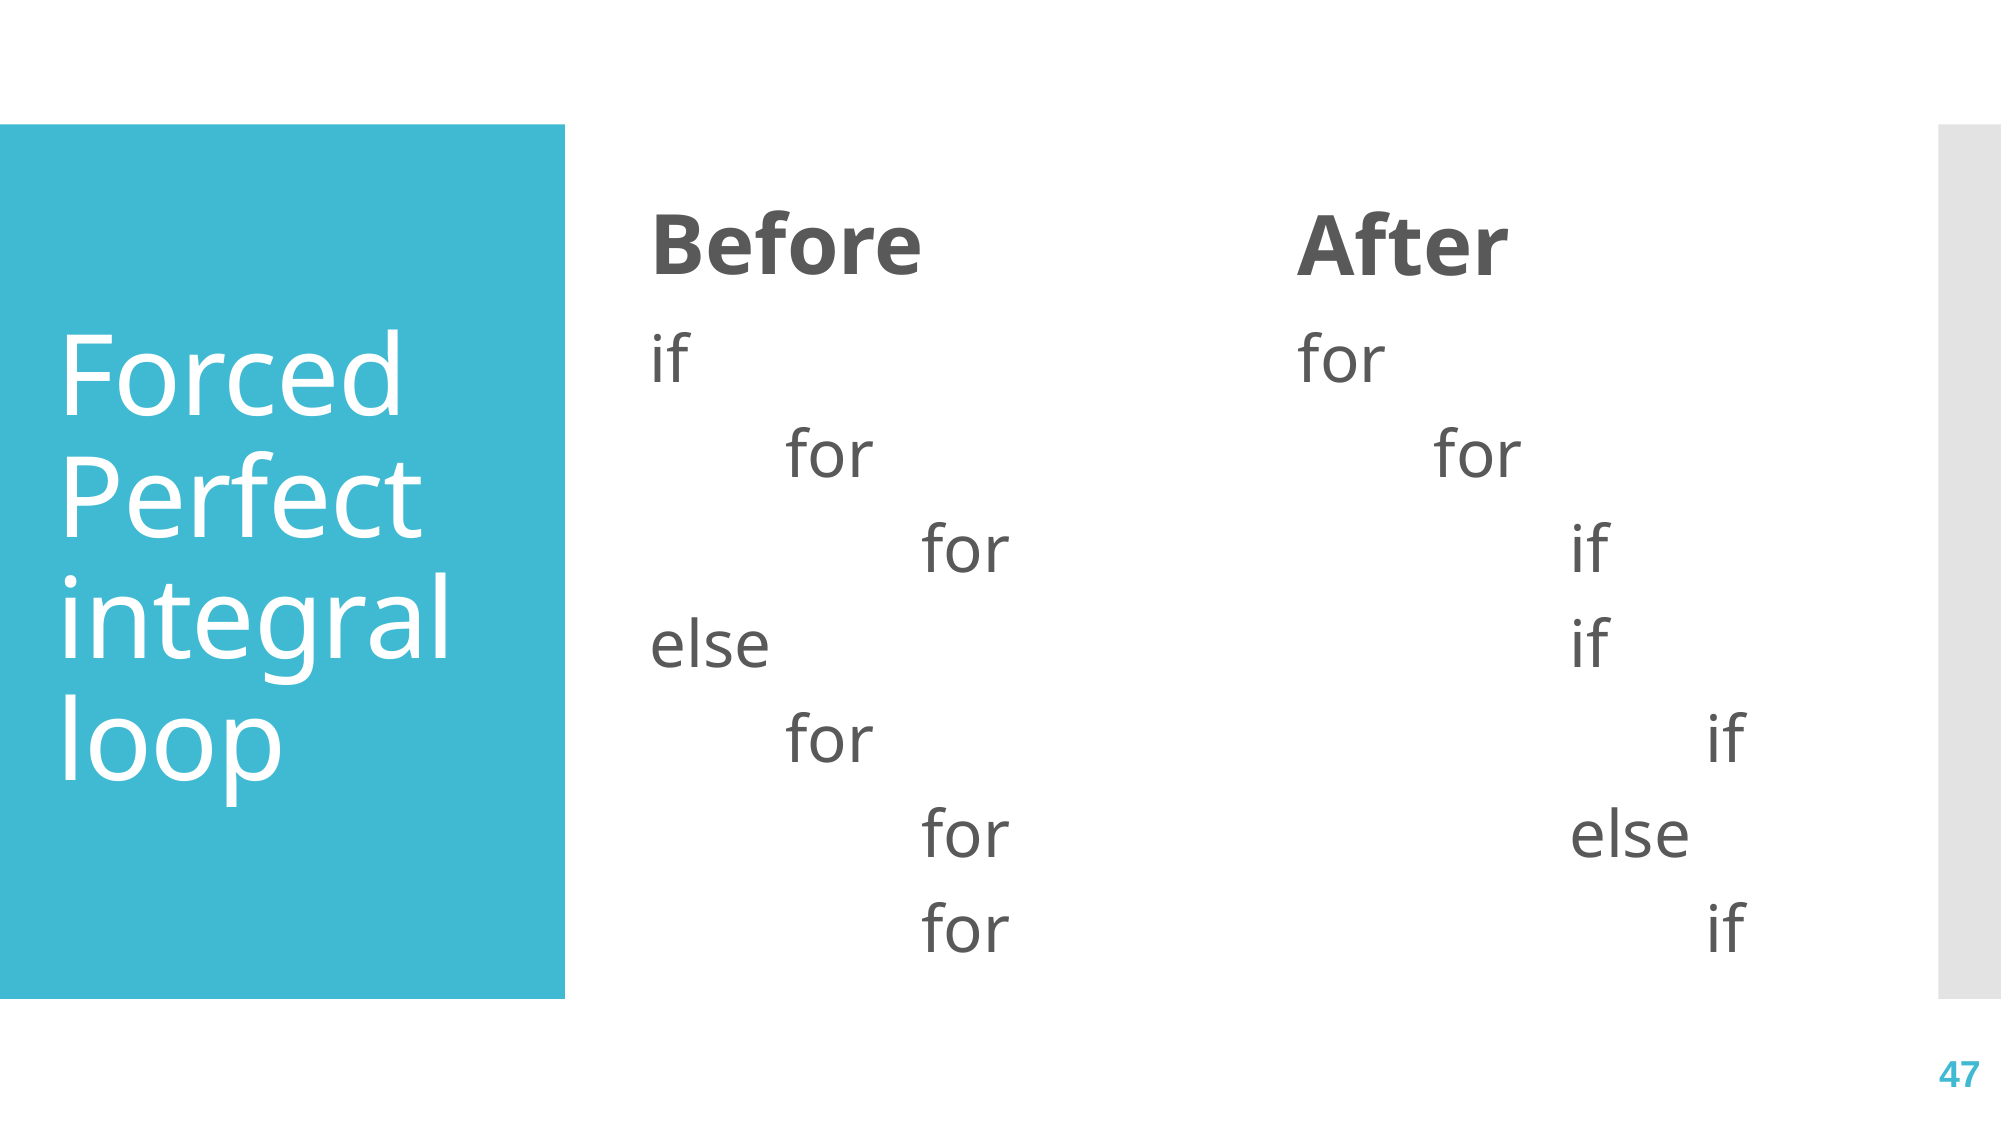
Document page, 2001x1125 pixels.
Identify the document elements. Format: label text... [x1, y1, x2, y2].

title Forced Perfect integral loop [41, 184, 525, 940]
list if for for else for for for [634, 316, 1205, 977]
list After [1282, 167, 1853, 302]
list for for if if if else if [1282, 316, 1853, 977]
slide_number 47 [1744, 1042, 1996, 1103]
list Before [634, 167, 1205, 301]
